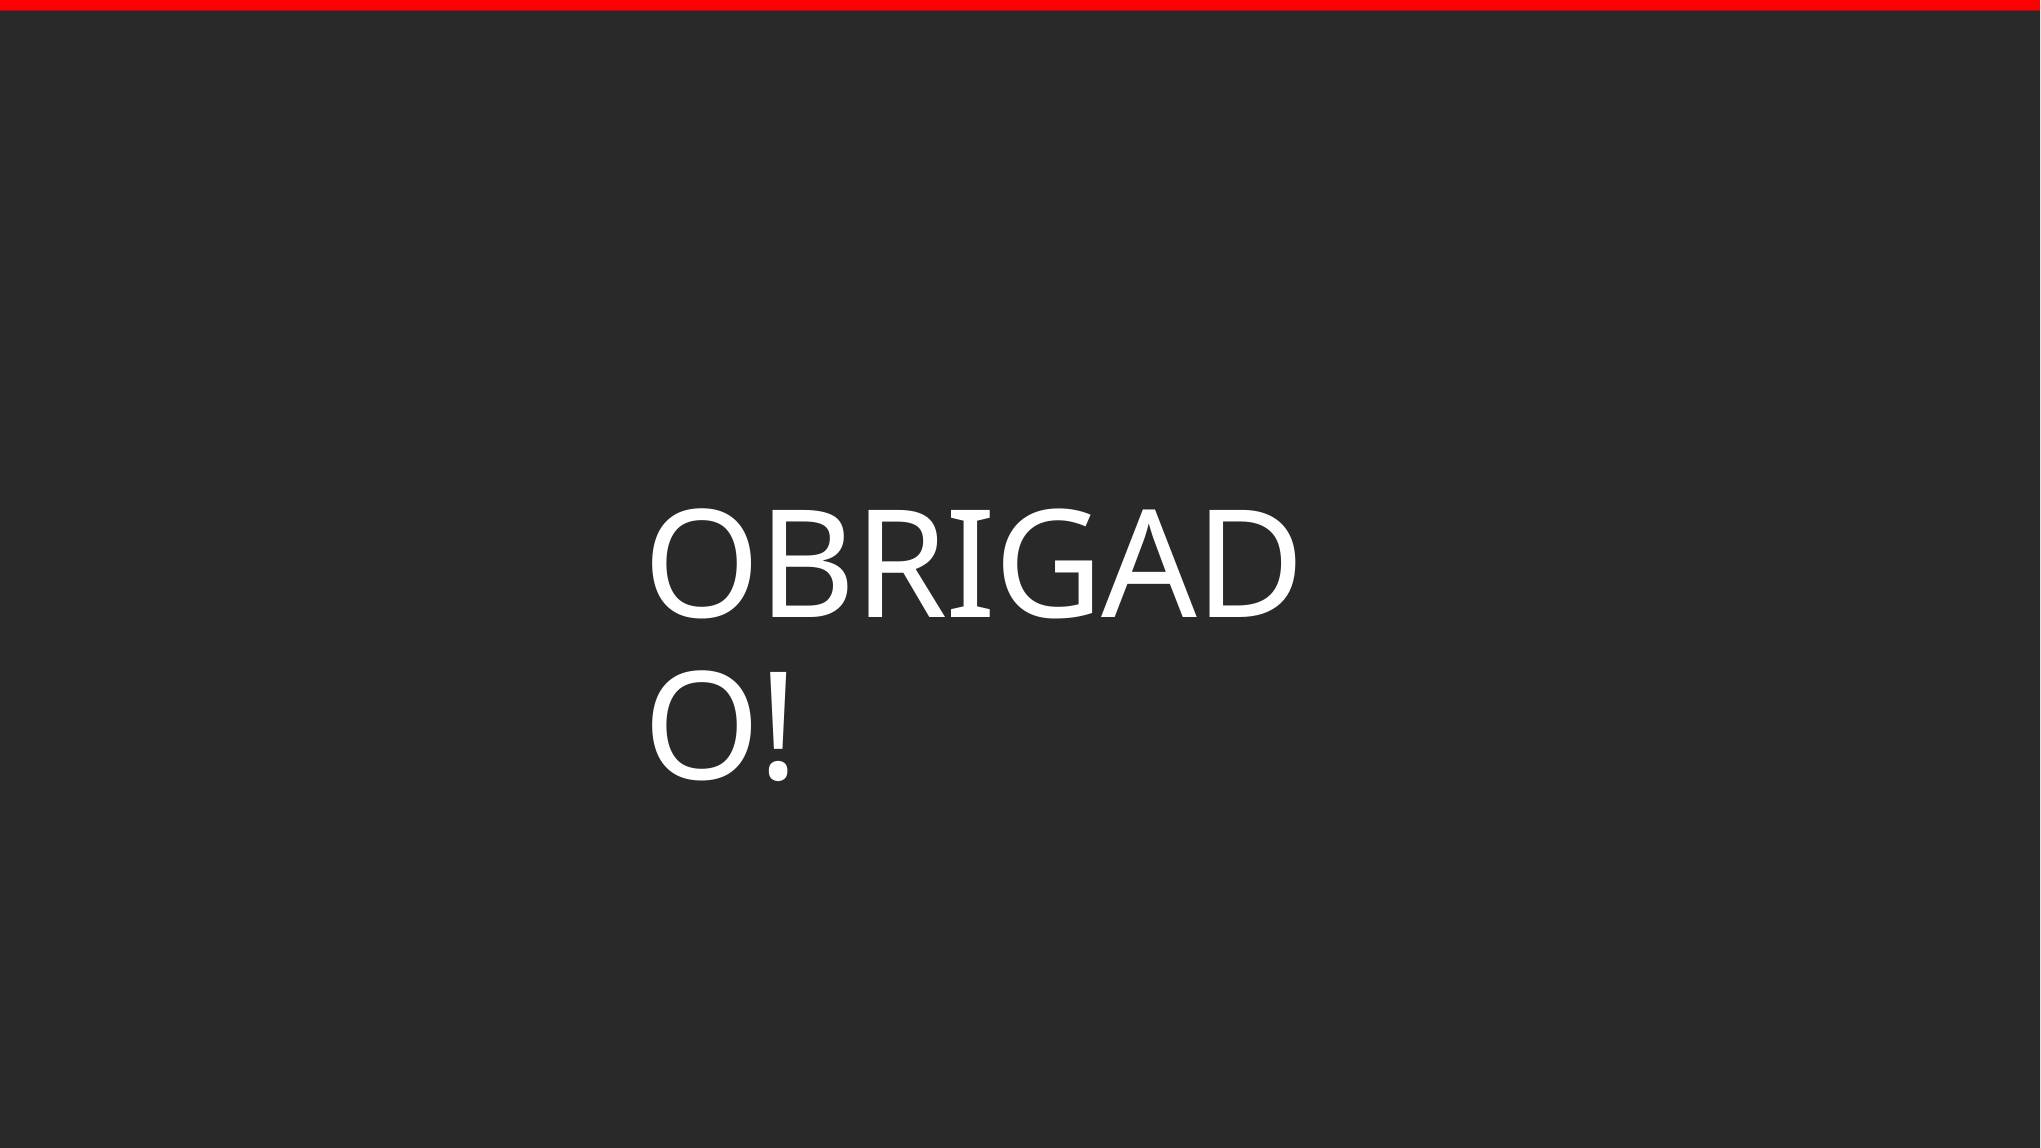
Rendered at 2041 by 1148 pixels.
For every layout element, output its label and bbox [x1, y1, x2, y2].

text_box [0, 0, 2041, 1148]
